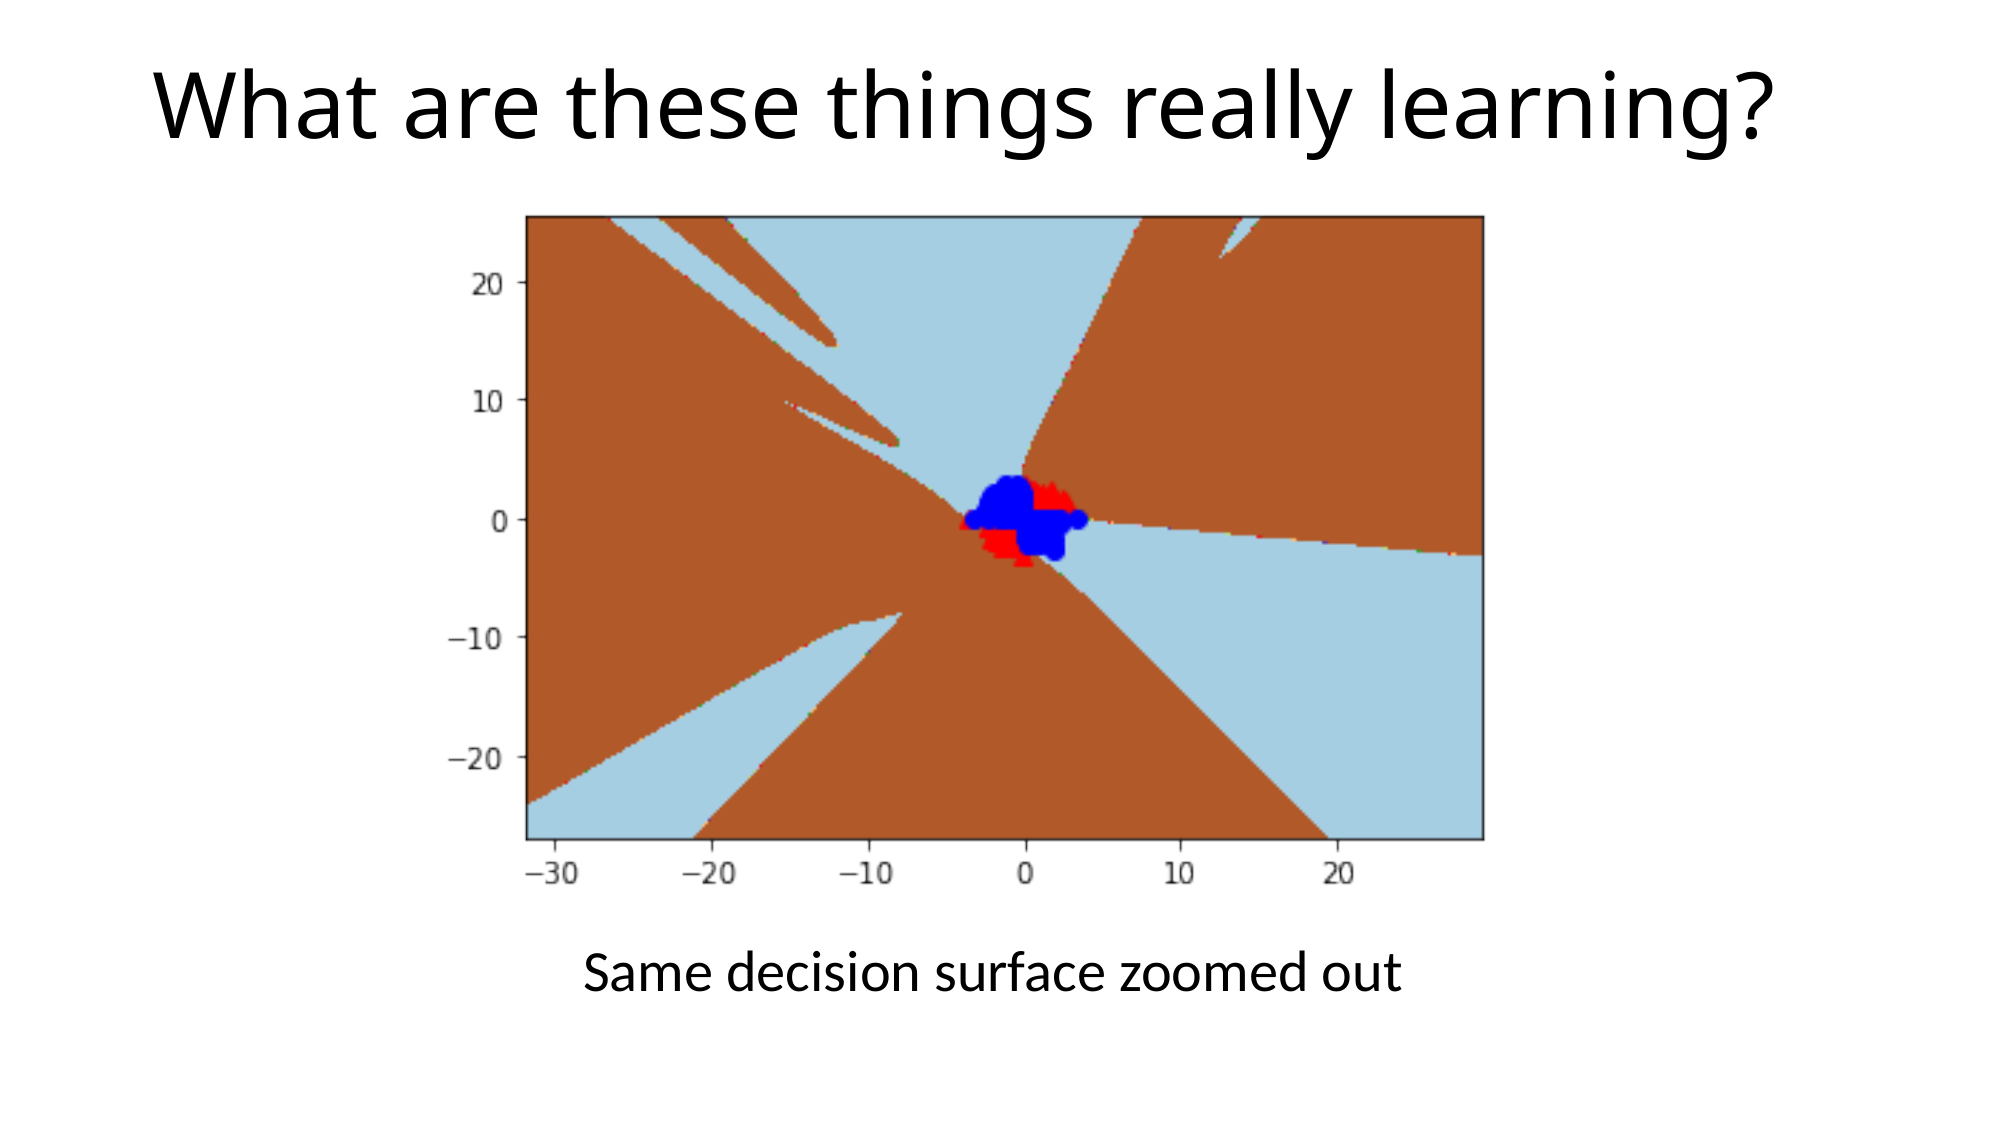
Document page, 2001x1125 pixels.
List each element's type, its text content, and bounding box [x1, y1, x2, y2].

text_box Same decision surface zoomed out [568, 925, 1432, 1011]
title What are these things really learning? [137, 0, 1863, 218]
picture [426, 199, 1503, 908]
